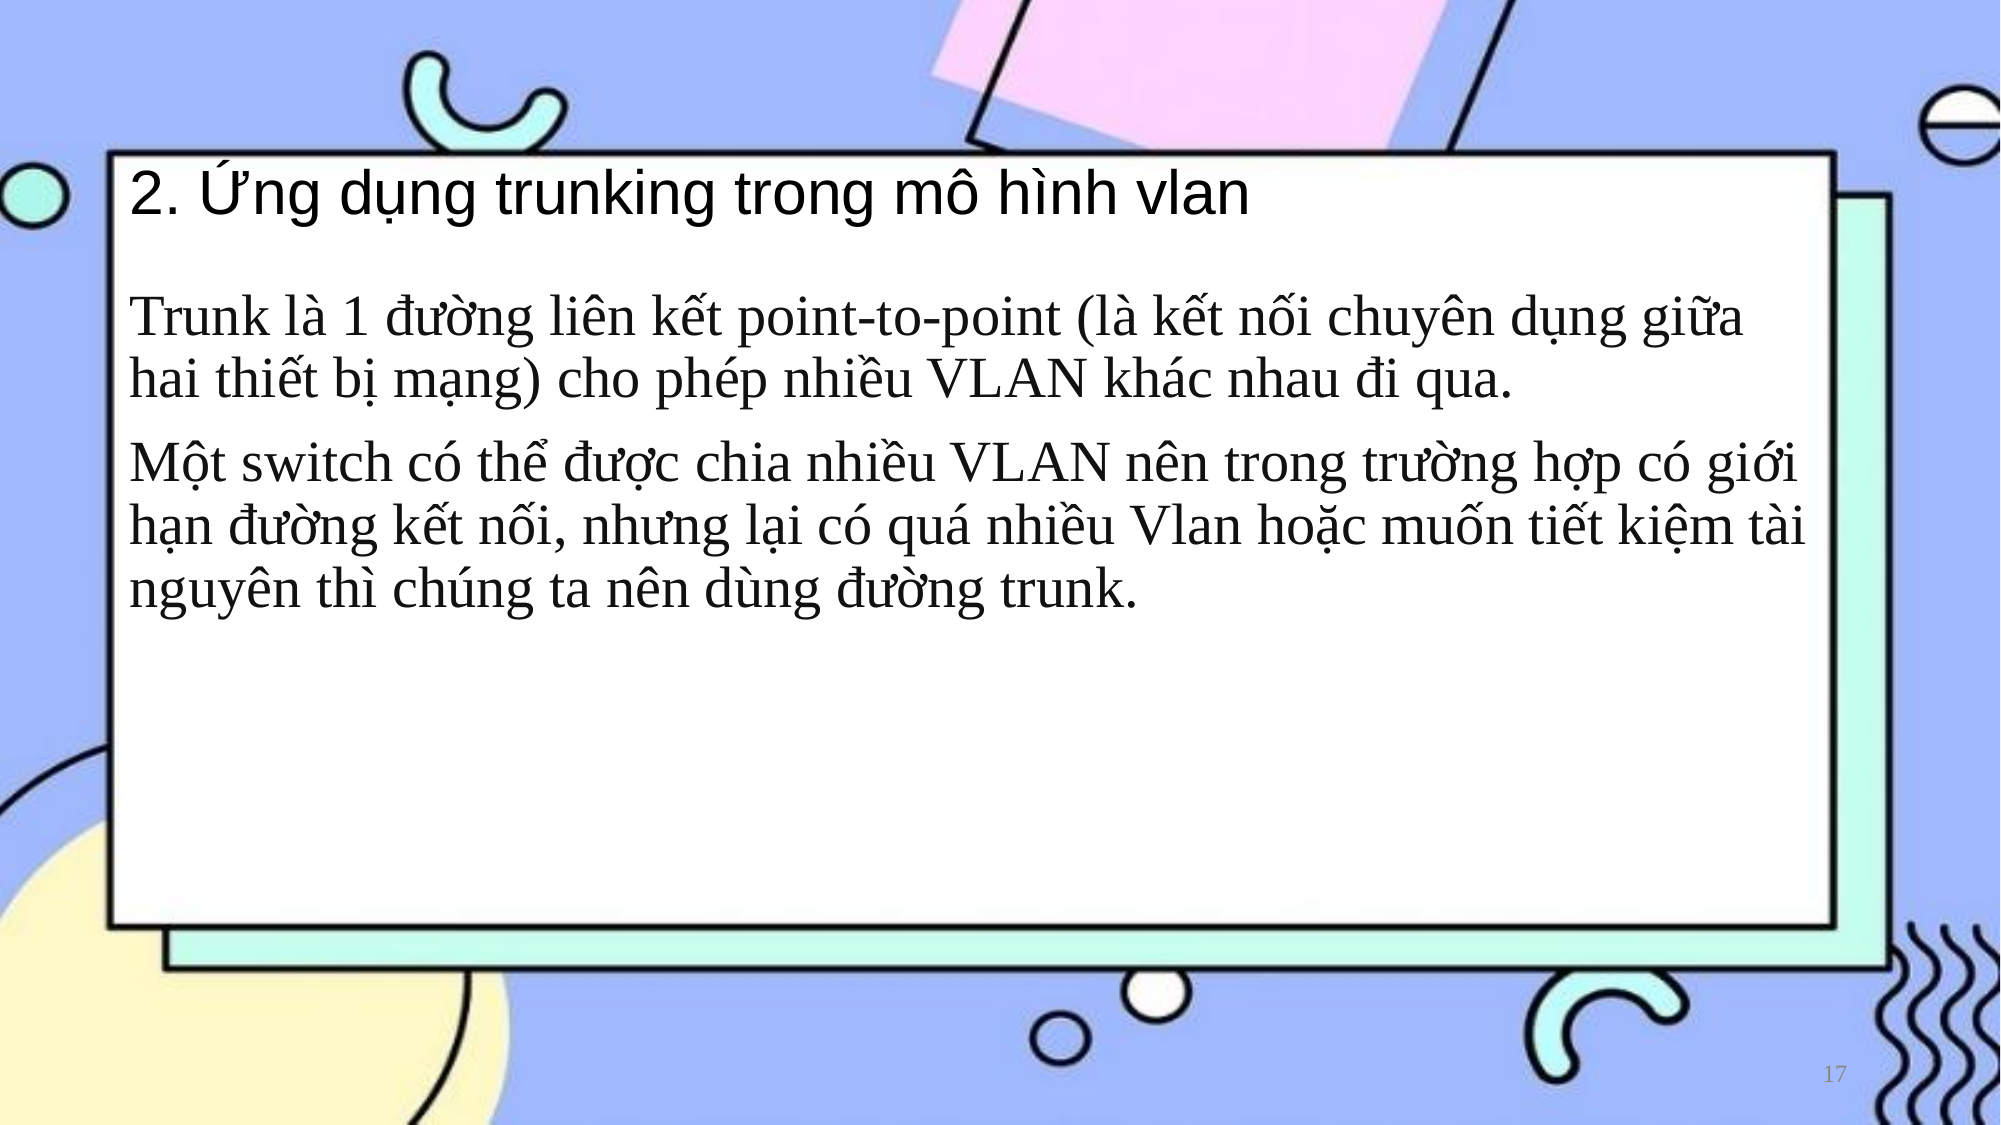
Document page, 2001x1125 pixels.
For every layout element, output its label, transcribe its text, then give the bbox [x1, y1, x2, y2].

list Trunk là 1 đường liên kết point-to-point (là kết nối chuyên dụng giữa hai thiết bị mạng) cho phép nhiều VLAN khác nhau đi qua. Một switch có thể được chia nhiều VLAN nên trong trường hợp có giới hạn đường kết nối, nhưng lại có quá nhiều Vlan hoặc muốn tiết kiệm tài nguyên thì chúng ta nên dùng đường trunk. [114, 277, 1839, 1014]
title 2. Ứng dụng trunking trong mô hình vlan [114, 111, 1839, 277]
picture [0, 0, 2001, 1125]
slide_number ‹#› [1412, 1042, 1863, 1103]
